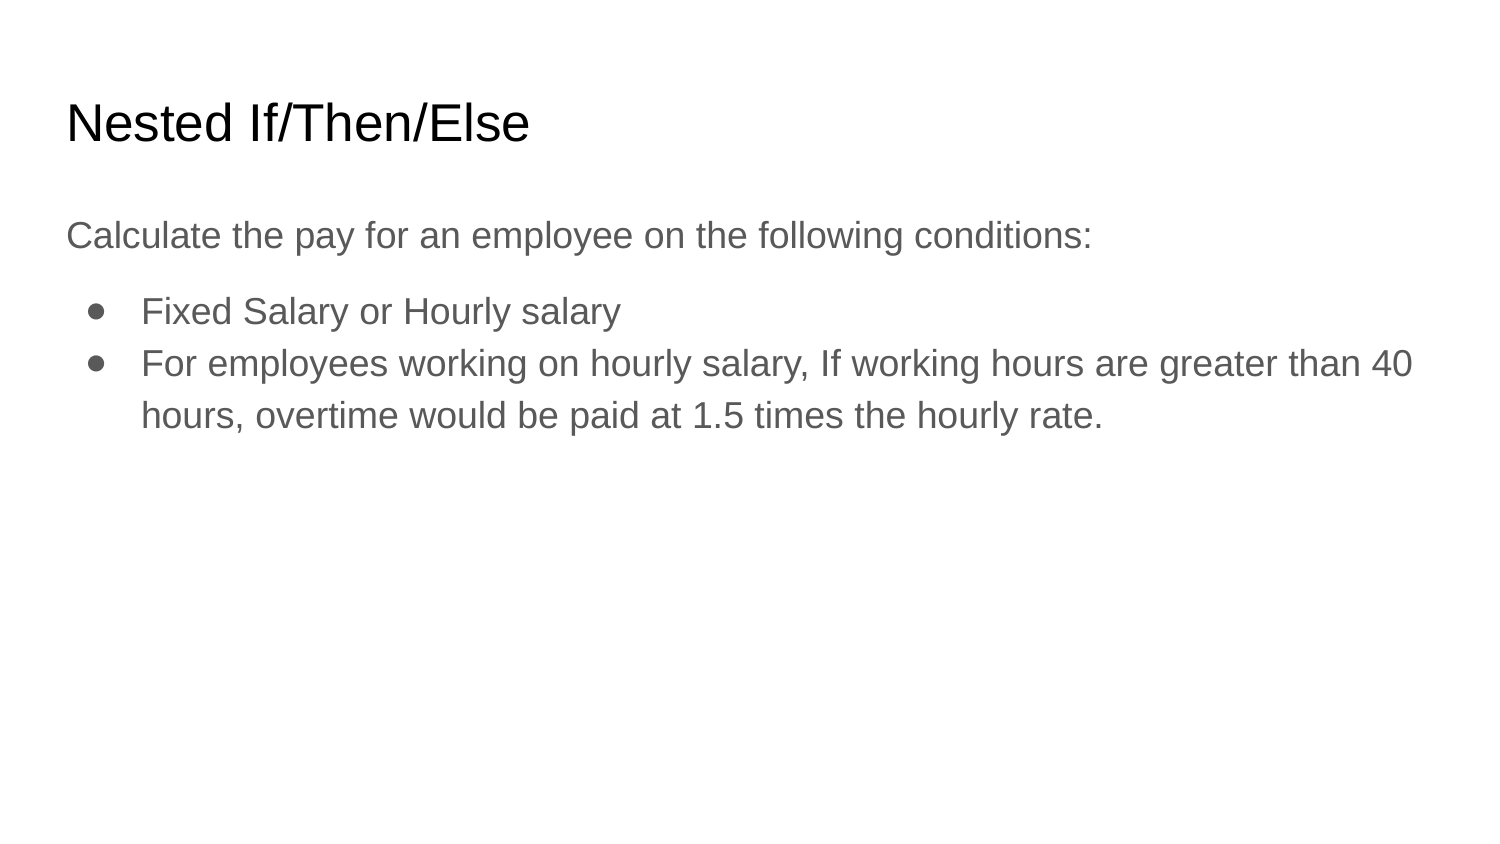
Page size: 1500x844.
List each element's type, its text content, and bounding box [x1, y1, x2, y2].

title Nested If/Then/Else [51, 72, 1449, 167]
list Calculate the pay for an employee on the following conditions: Fixed Salary or Hourly salary For employees working on hourly salary, If working hours are greater than 40 hours, overtime would be paid at 1.5 times the hourly rate. [51, 189, 1449, 750]
